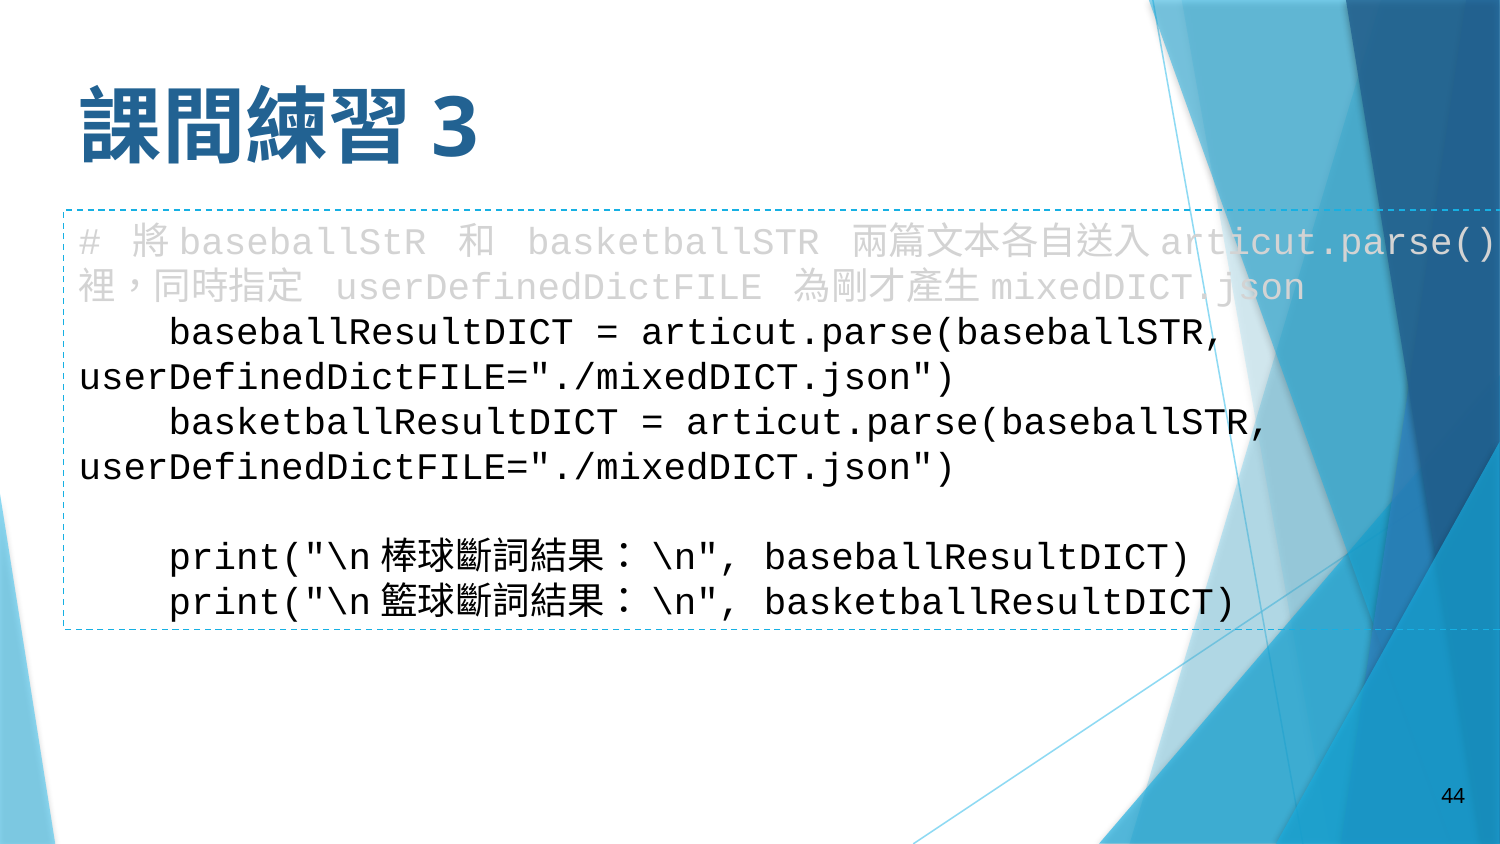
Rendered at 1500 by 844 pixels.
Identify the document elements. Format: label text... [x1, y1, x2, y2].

title 課間練習3 [63, 75, 1437, 188]
slide_number 44 [1389, 764, 1480, 830]
text_box # 將baseballStR 和 basketballSTR 兩篇文本各自送入articut.parse() 裡，同時指定 userDefinedDictFILE 為剛才產生mixedDICT.json baseballResultDICT = articut.parse(baseballSTR, userDefinedDictFILE="./mixedDICT.json") basketballResultDICT = articut.parse(baseballSTR, userDefinedDictFILE="./mixedDICT.json") print("\n棒球斷詞結果：\n", baseballResultDICT) print("\n籃球斷詞結果：\n", basketballResultDICT) [63, 209, 1500, 630]
